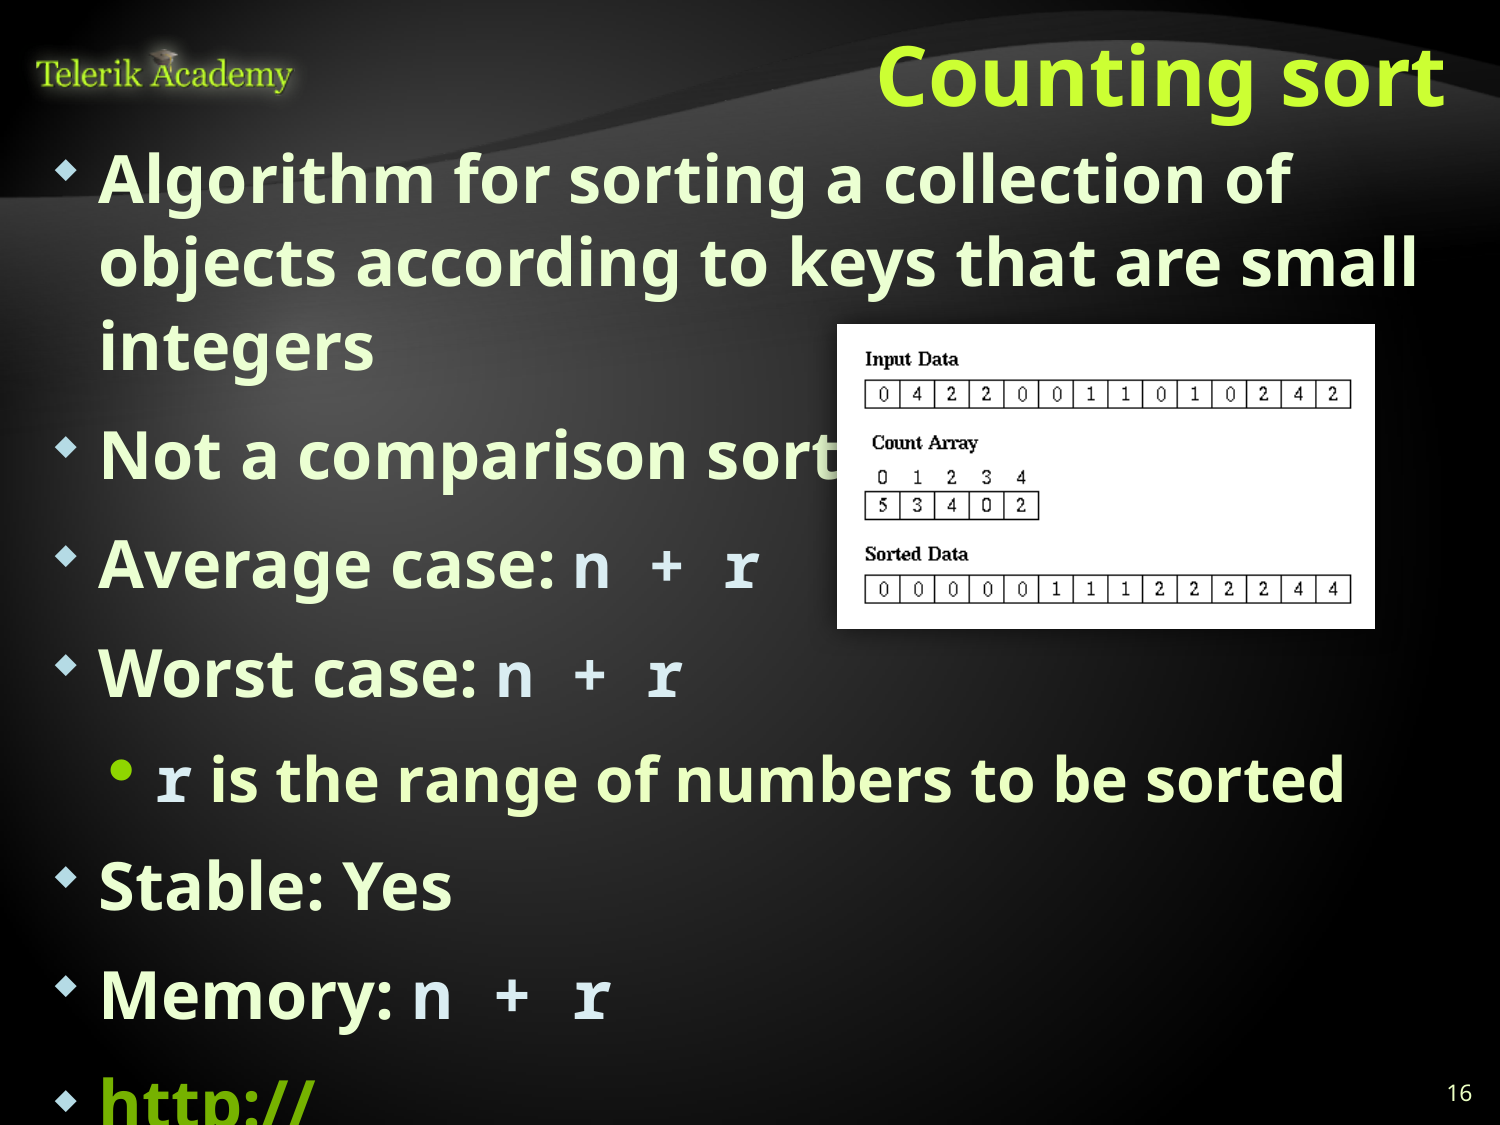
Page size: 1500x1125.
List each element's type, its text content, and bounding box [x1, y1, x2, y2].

slide_number 16 [1412, 1074, 1488, 1113]
title Counting sort [300, 12, 1463, 125]
list Algorithm for sorting a collection of objects according to keys that are small integers Not a comparison sort Average case: n + r Worst case: n + r r is the range of numbers to be sorted Stable: Yes Memory: n + r http://en.wikipedia.org/wiki/Counting_sort [37, 125, 1463, 1075]
picture [0, 0, 1500, 1125]
